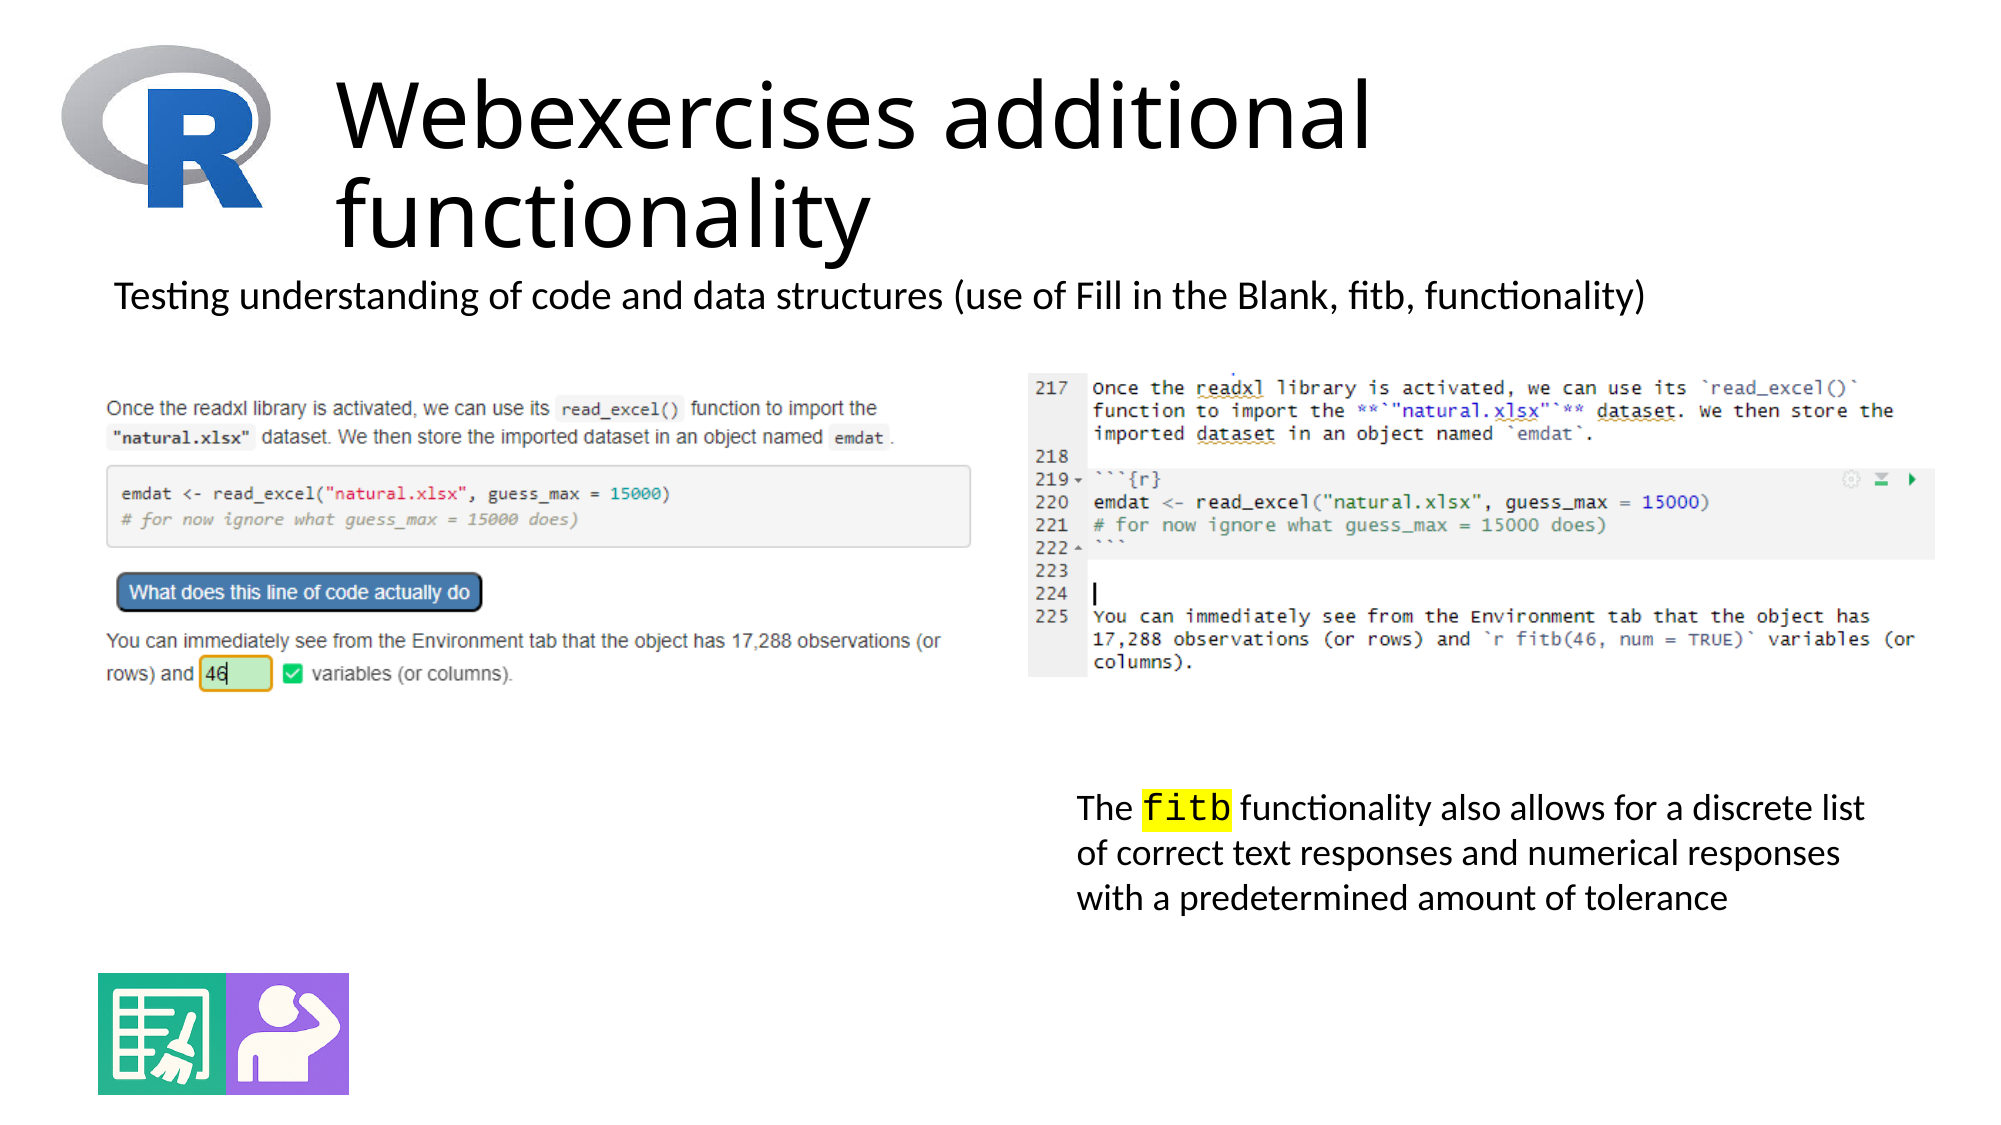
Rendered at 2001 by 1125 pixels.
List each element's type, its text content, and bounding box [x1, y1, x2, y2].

picture [98, 391, 984, 695]
title Webexercises additional functionality [320, 59, 1863, 278]
list Testing understanding of code and data structures (use of Fill in the Blank, fitb, functionality) [98, 266, 1751, 356]
picture [98, 973, 349, 1095]
picture [1028, 373, 1935, 677]
picture [61, 44, 271, 208]
text_box The fitb functionality also allows for a discrete list of correct text responses and numerical responses with a predetermined amount of tolerance [1061, 775, 1902, 926]
